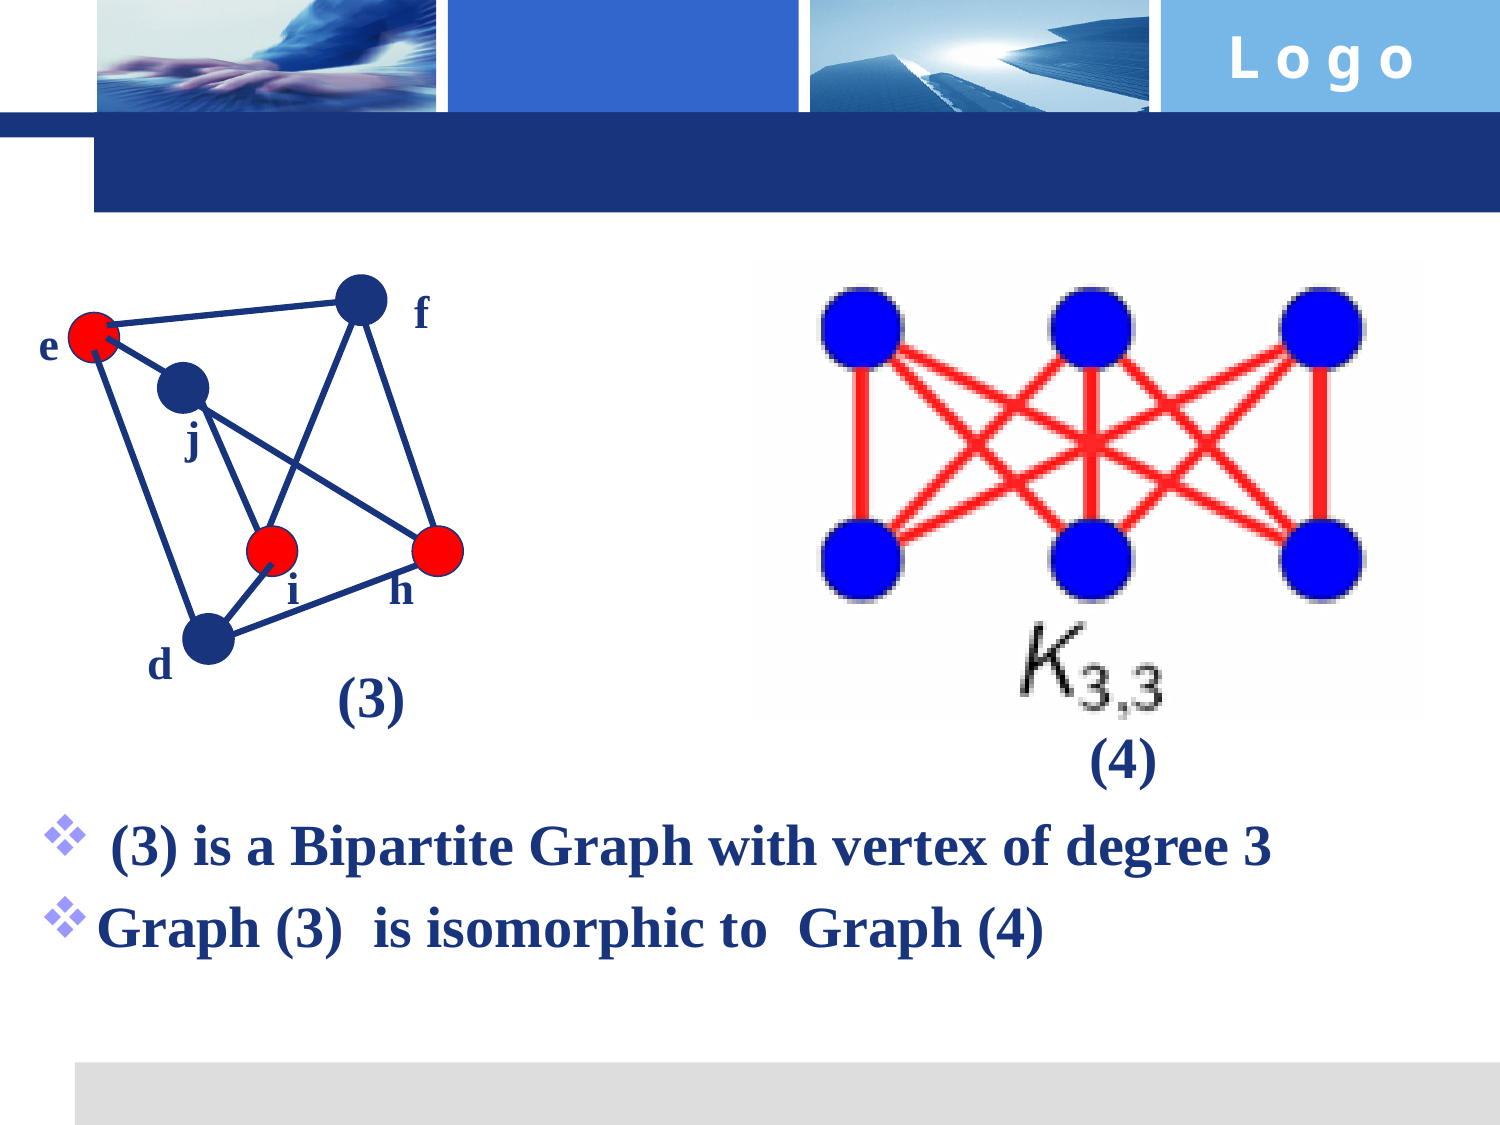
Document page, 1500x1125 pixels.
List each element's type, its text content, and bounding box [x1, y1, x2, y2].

picture [810, 0, 1150, 112]
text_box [68, 274, 464, 738]
picture [97, 0, 437, 112]
text_box e [23, 307, 63, 378]
picture [749, 261, 1426, 720]
list (3) is a Bipartite Graph with vertex of degree 3 Graph (3) is isomorphic to Graph (4) [24, 800, 1438, 1050]
text_box (4) [1074, 728, 1195, 798]
